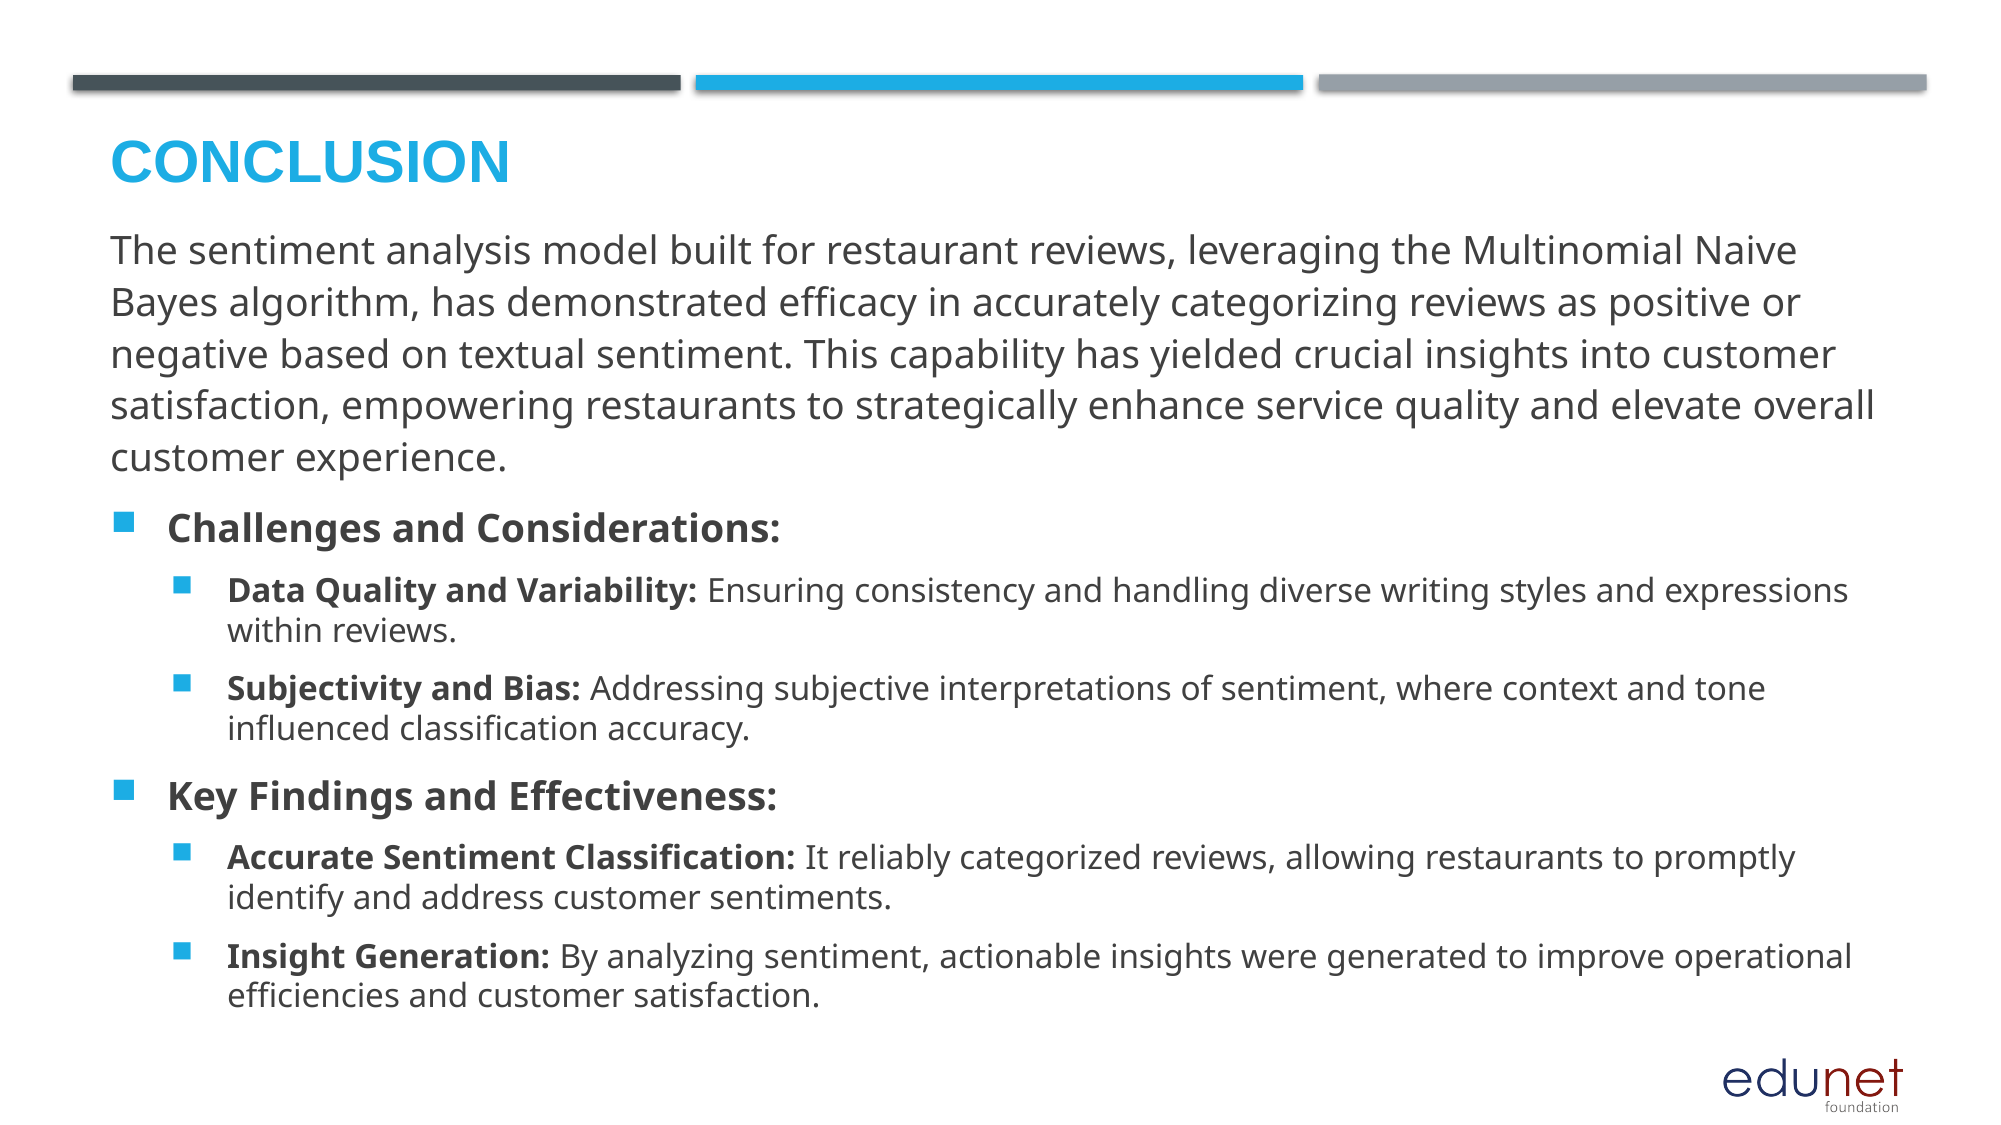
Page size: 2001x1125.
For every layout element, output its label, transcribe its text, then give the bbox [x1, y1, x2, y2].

text_box Conclusion [95, 115, 1905, 202]
text_box The sentiment analysis model built for restaurant reviews, leveraging the Multinomial Naive Bayes algorithm, has demonstrated efficacy in accurately categorizing reviews as positive or negative based on textual sentiment. This capability has yielded crucial insights into customer satisfaction, empowering restaurants to strategically enhance service quality and elevate overall customer experience. Challenges and Considerations: Data Quality and Variability: Ensuring consistency and handling diverse writing styles and expressions within reviews. Subjectivity and Bias: Addressing subjective interpretations of sentiment, where context and tone influenced classification accuracy. Key Findings and Effectiveness: Accurate Sentiment Classification: It reliably categorized reviews, allowing restaurants to promptly identify and address customer sentiments. Insight Generation: By analyzing sentiment, actionable insights were generated to improve operational efficiencies and customer satisfaction. [95, 213, 1905, 1026]
picture [1719, 1056, 1905, 1116]
